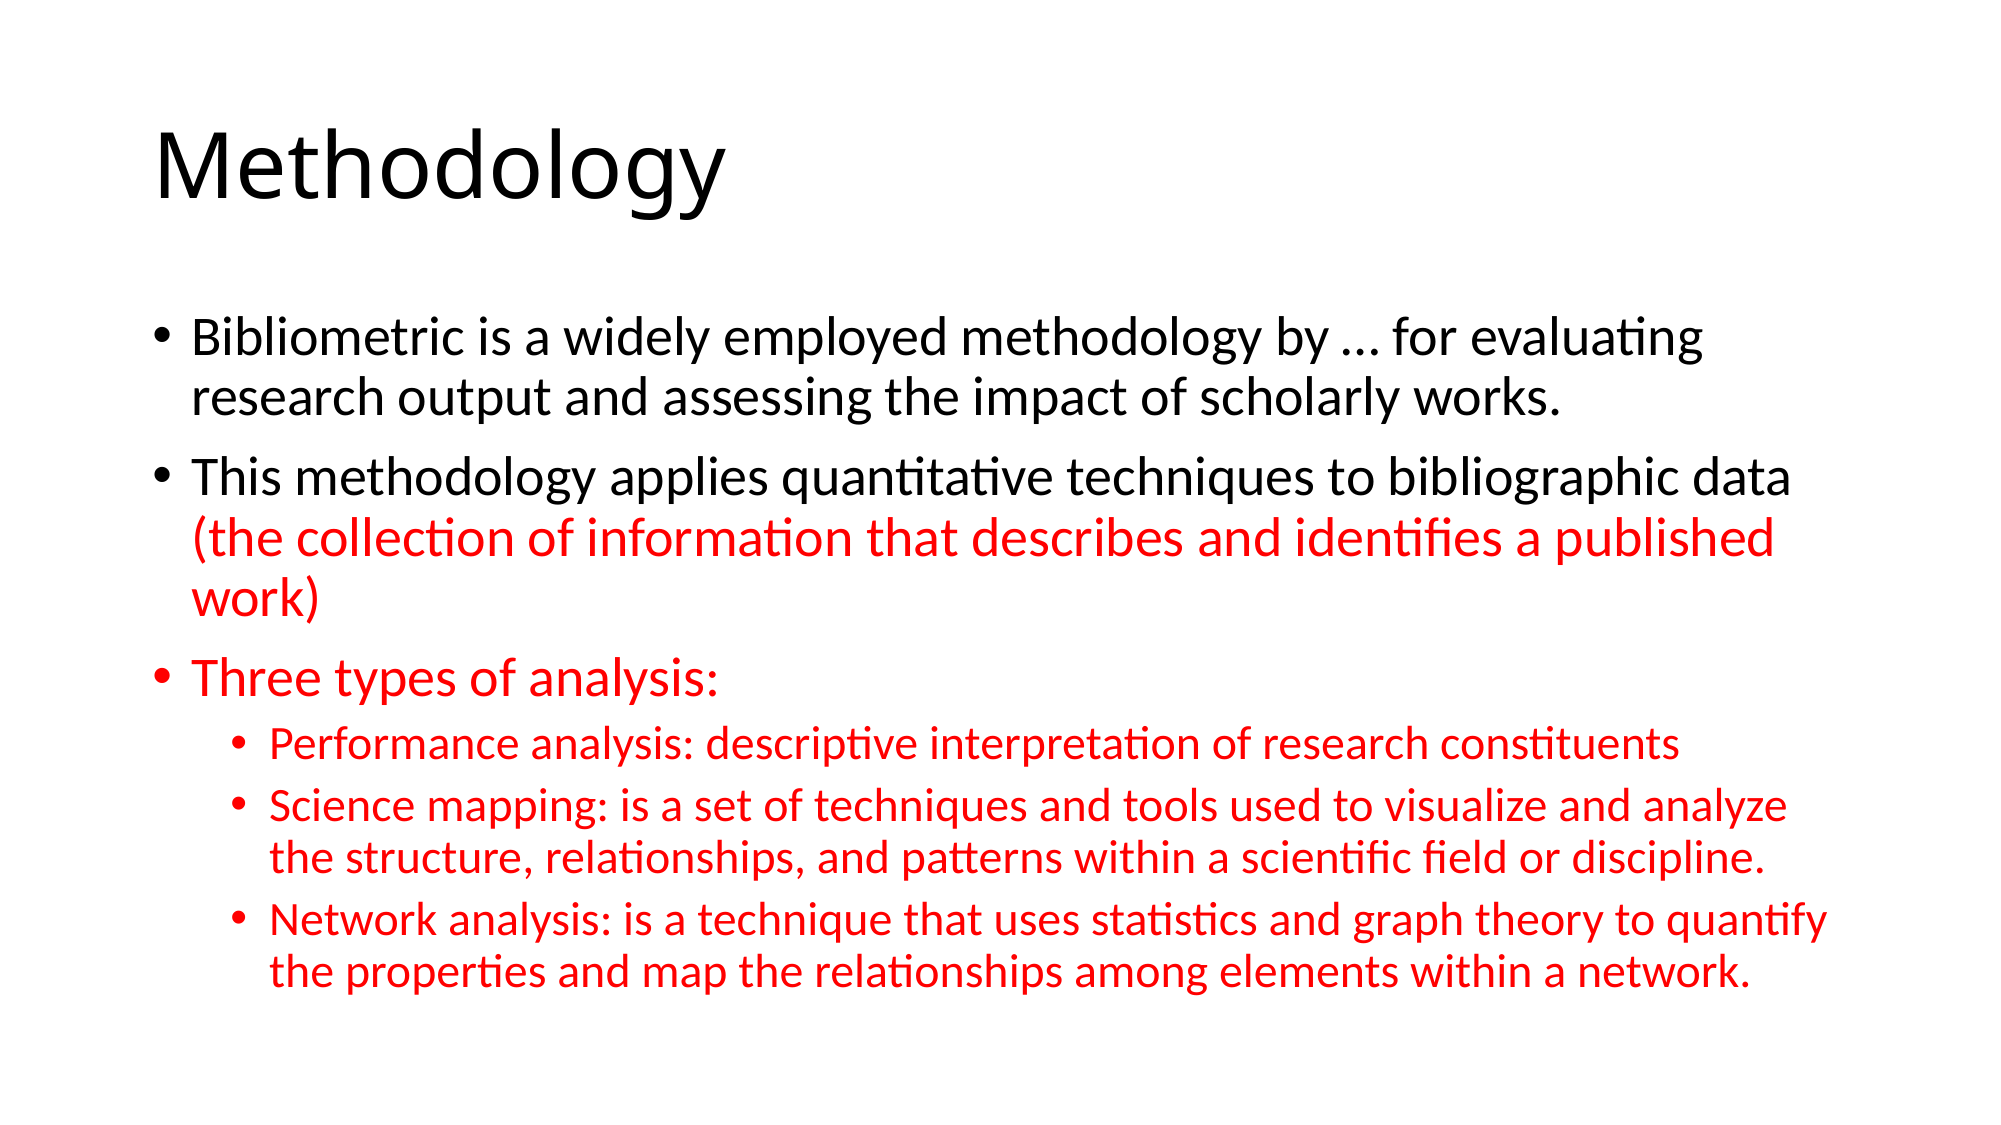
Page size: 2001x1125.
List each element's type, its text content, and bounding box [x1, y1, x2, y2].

list Bibliometric is a widely employed methodology by … for evaluating research output and assessing the impact of scholarly works. This methodology applies quantitative techniques to bibliographic data (the collection of information that describes and identifies a published work) Three types of analysis: Performance analysis: descriptive interpretation of research constituents Science mapping: is a set of techniques and tools used to visualize and analyze the structure, relationships, and patterns within a scientific field or discipline. Network analysis: is a technique that uses statistics and graph theory to quantify the properties and map the relationships among elements within a network. [137, 299, 1863, 1014]
title Methodology [137, 59, 1863, 278]
